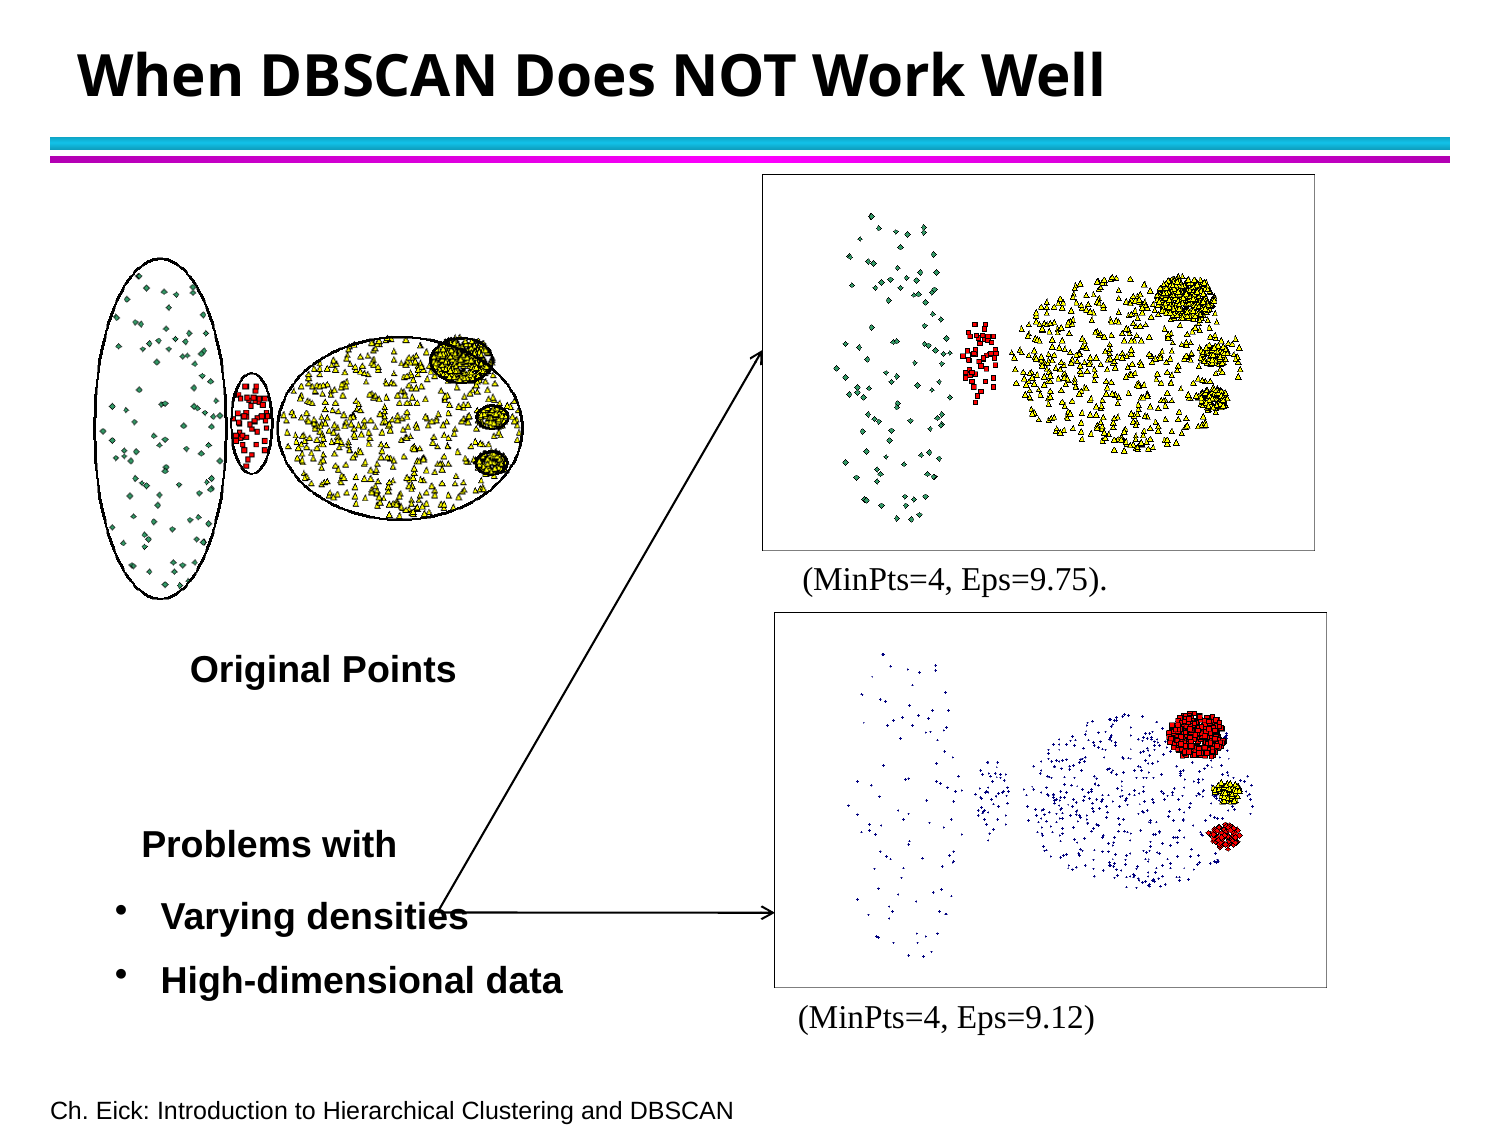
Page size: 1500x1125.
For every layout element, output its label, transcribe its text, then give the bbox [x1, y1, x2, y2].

text_box Varying densities High-dimensional data [99, 884, 675, 1009]
text_box Original Points [174, 653, 313, 698]
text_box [762, 174, 1315, 551]
text_box (MinPts=4, Eps=9.12) [774, 996, 1188, 1043]
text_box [318, 468, 882, 794]
text_box (MinPts=4, Eps=9.75). [885, 560, 1200, 605]
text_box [774, 612, 1327, 988]
text_box Problems with [126, 812, 413, 873]
picture [62, 249, 563, 644]
title When DBSCAN Does NOT Work Well [62, 24, 1421, 116]
